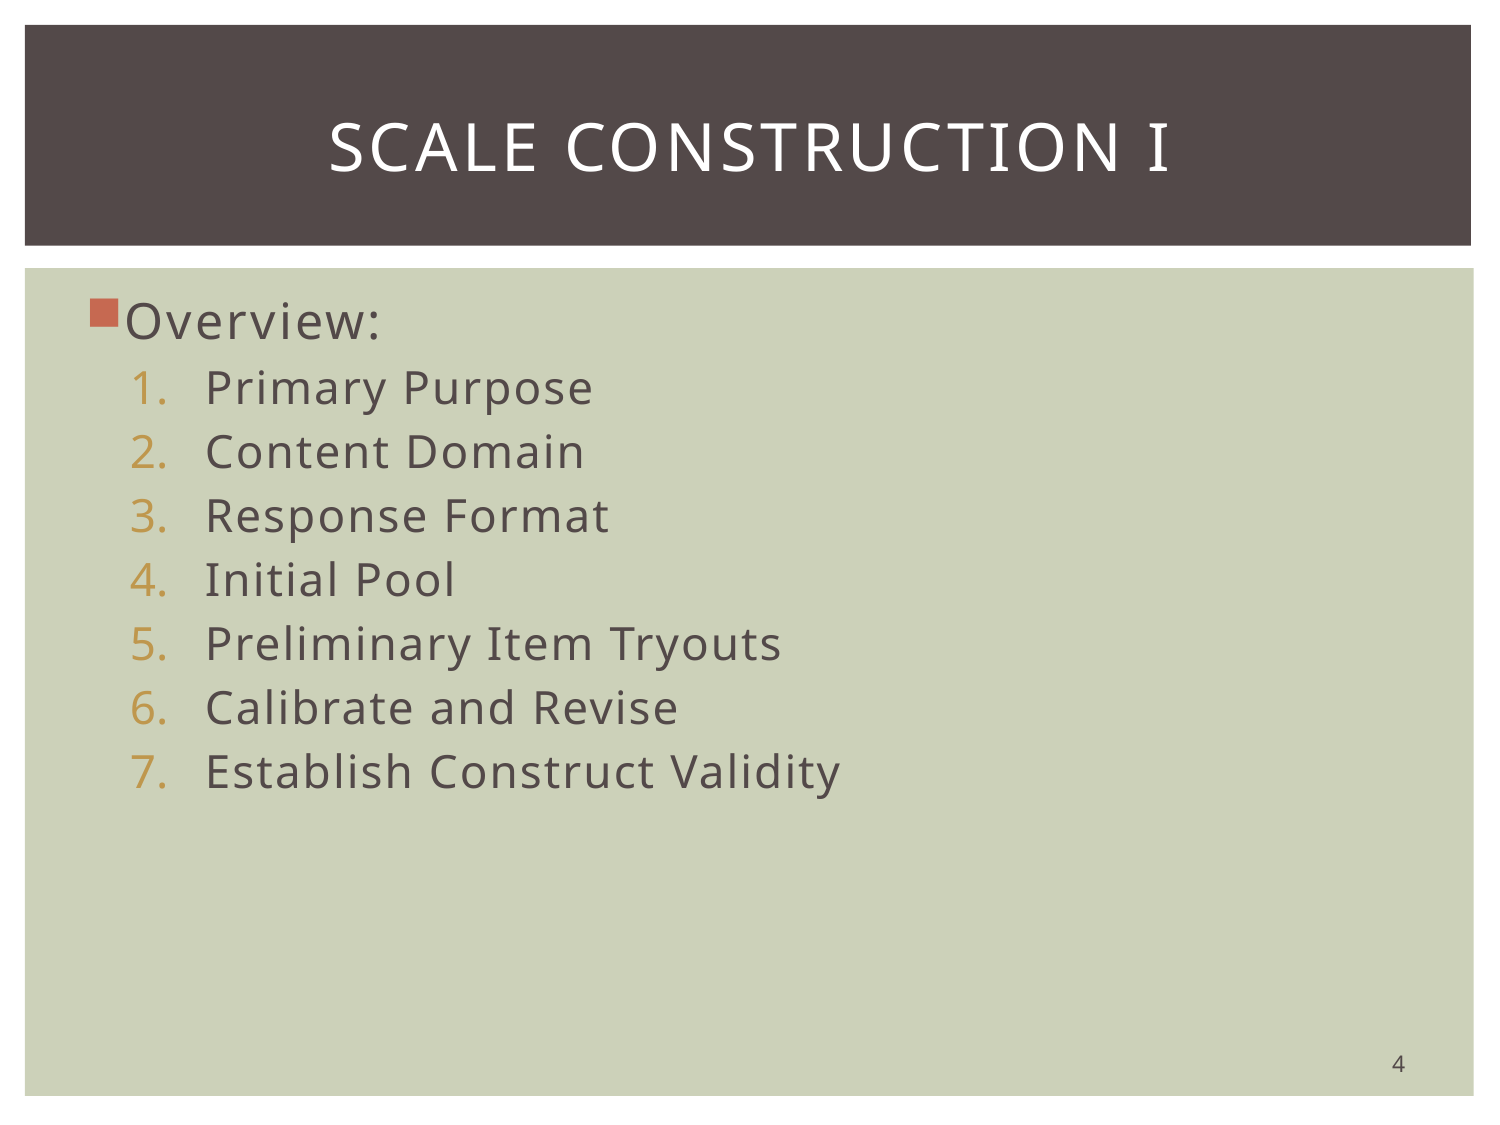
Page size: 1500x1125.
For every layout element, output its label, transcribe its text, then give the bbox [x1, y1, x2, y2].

list Overview: Primary Purpose Content Domain Response Format Initial Pool Preliminary Item Tryouts Calibrate and Revise Establish Construct Validity [62, 281, 1442, 1005]
title Scale construction I [62, 58, 1438, 232]
slide_number 4 [1349, 1041, 1448, 1089]
